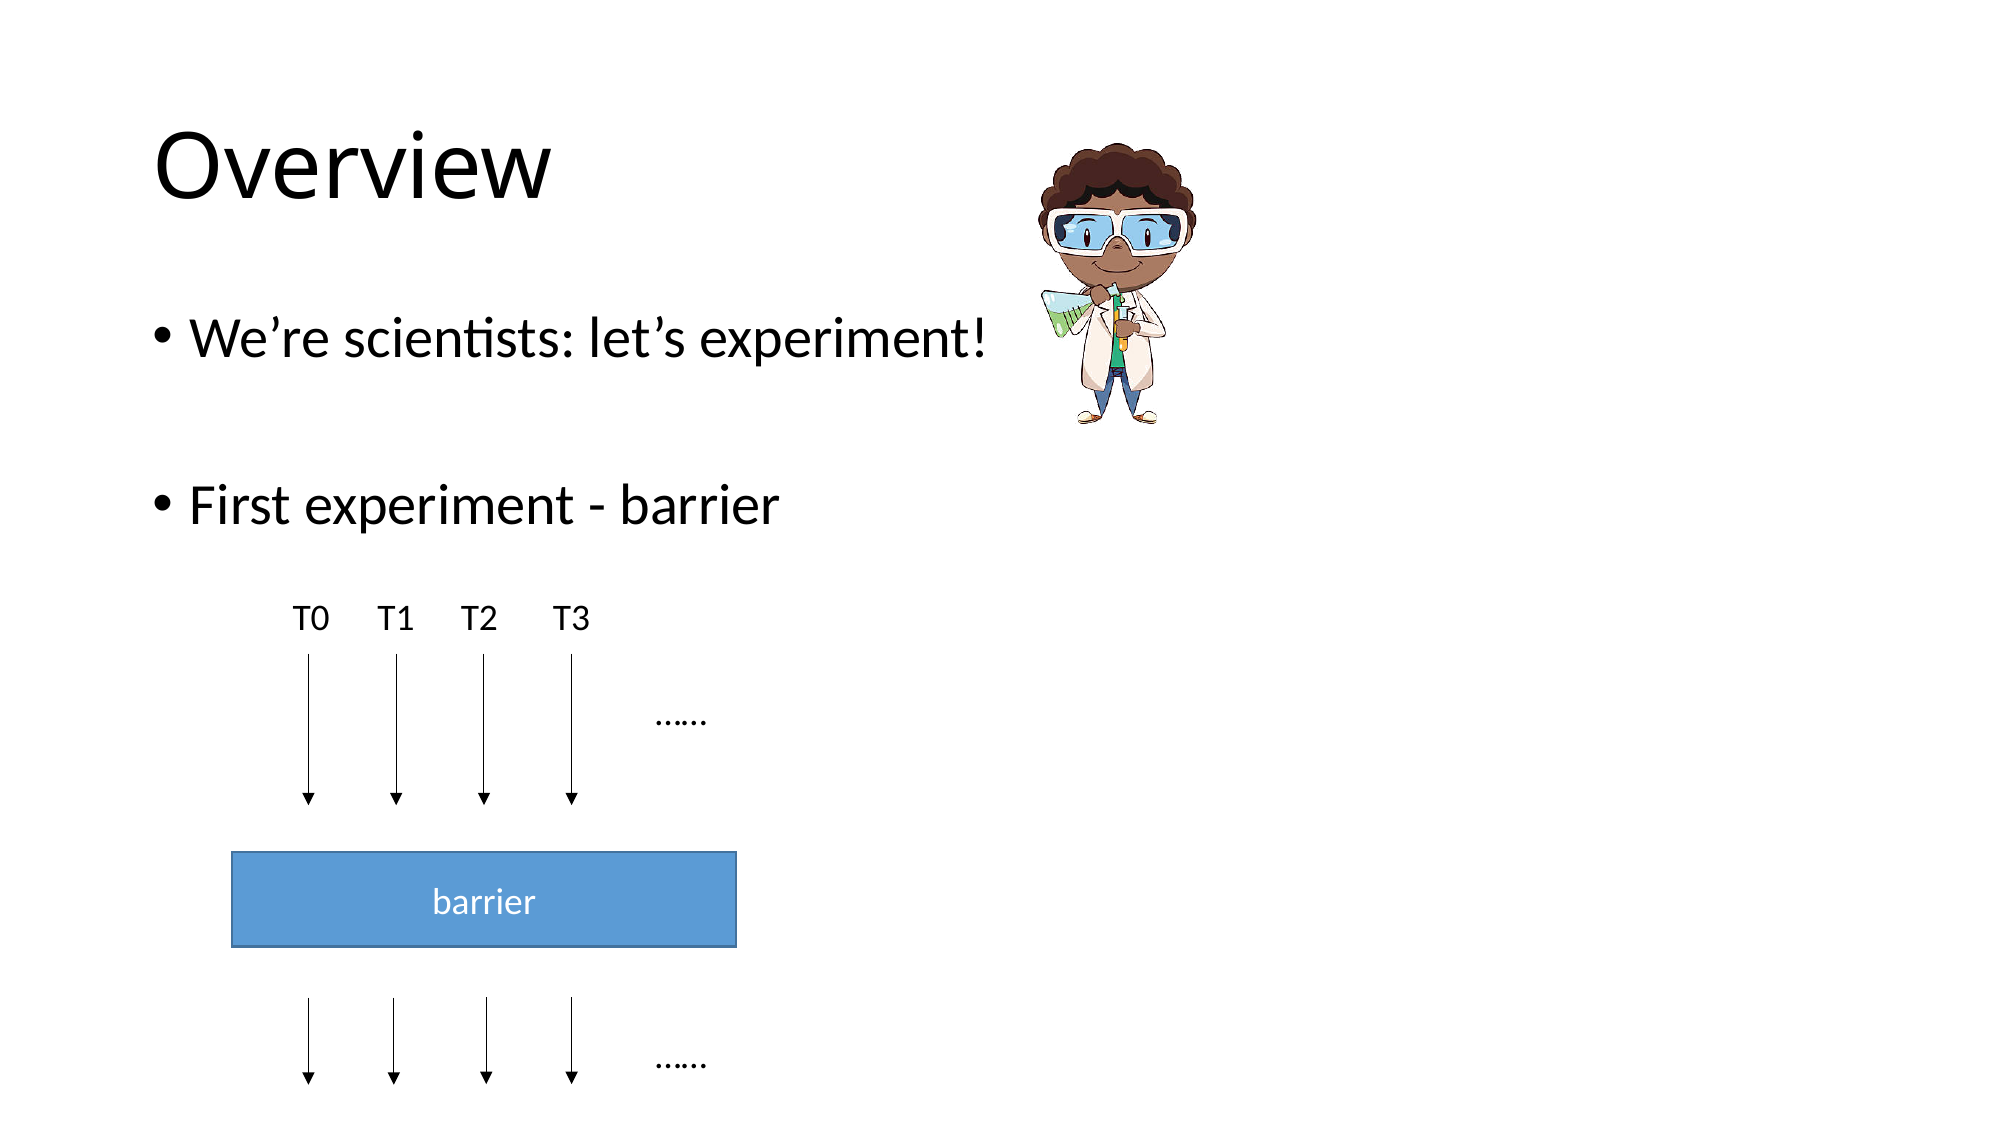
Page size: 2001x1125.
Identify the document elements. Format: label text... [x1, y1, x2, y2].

text_box barrier [231, 851, 737, 948]
text_box …… [640, 680, 723, 740]
text_box T3 [538, 585, 606, 646]
text_box …… [640, 1023, 723, 1084]
text_box T1 [362, 585, 430, 646]
text_box T0 [277, 585, 345, 646]
picture [989, 107, 1227, 458]
list We’re scientists: let’s experiment! First experiment - barrier [137, 299, 1863, 1014]
title Overview [137, 59, 1863, 278]
text_box T2 [446, 585, 514, 646]
